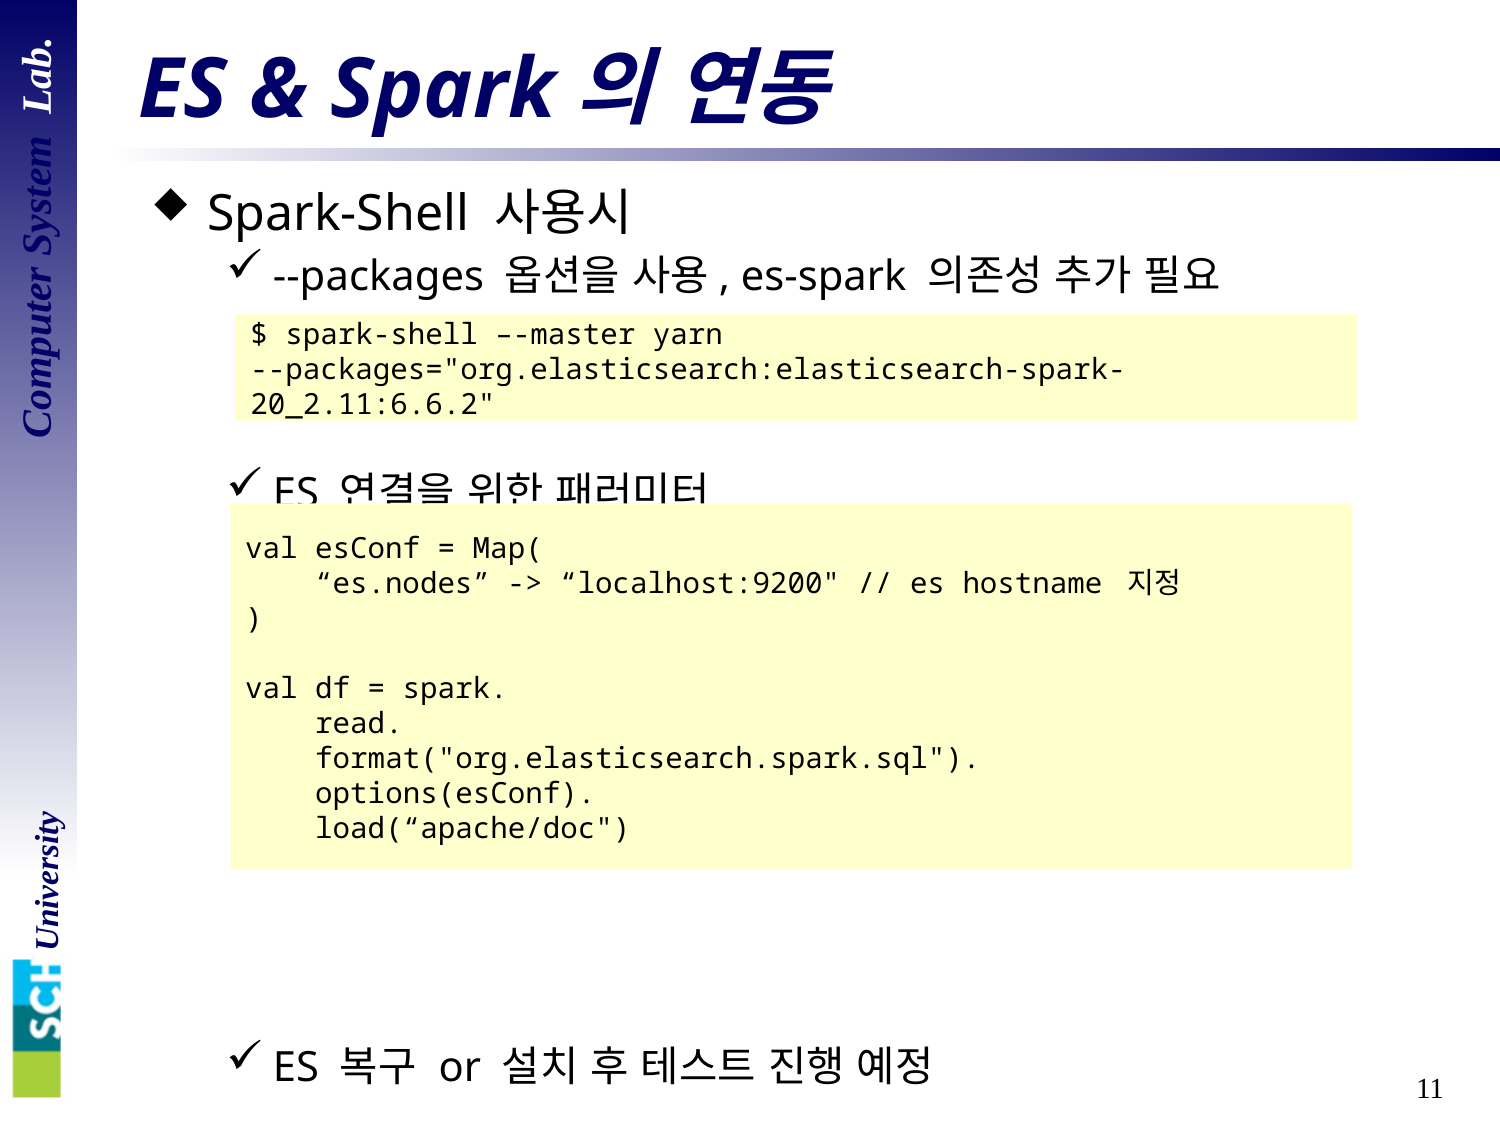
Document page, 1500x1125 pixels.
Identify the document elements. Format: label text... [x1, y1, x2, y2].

picture [5, 952, 69, 1104]
title ES & Spark의 연동 [123, 25, 1460, 143]
text_box val esConf = Map( “es.nodes” -> “localhost:9200" // es hostname 지정 ) val df = spark. read. format("org.elasticsearch.spark.sql"). options(esConf). load(“apache/doc") [230, 503, 1353, 870]
text_box $ spark-shell –-master yarn --packages="org.elasticsearch:elasticsearch-spark-20_2.11:6.6.2" [235, 314, 1358, 421]
list Spark-Shell 사용시 --packages 옵션을 사용, es-spark 의존성 추가 필요 ES 연결을 위한 패러미터 ES 복구 or 설치 후 테스트 진행 예정 [135, 172, 1448, 1100]
